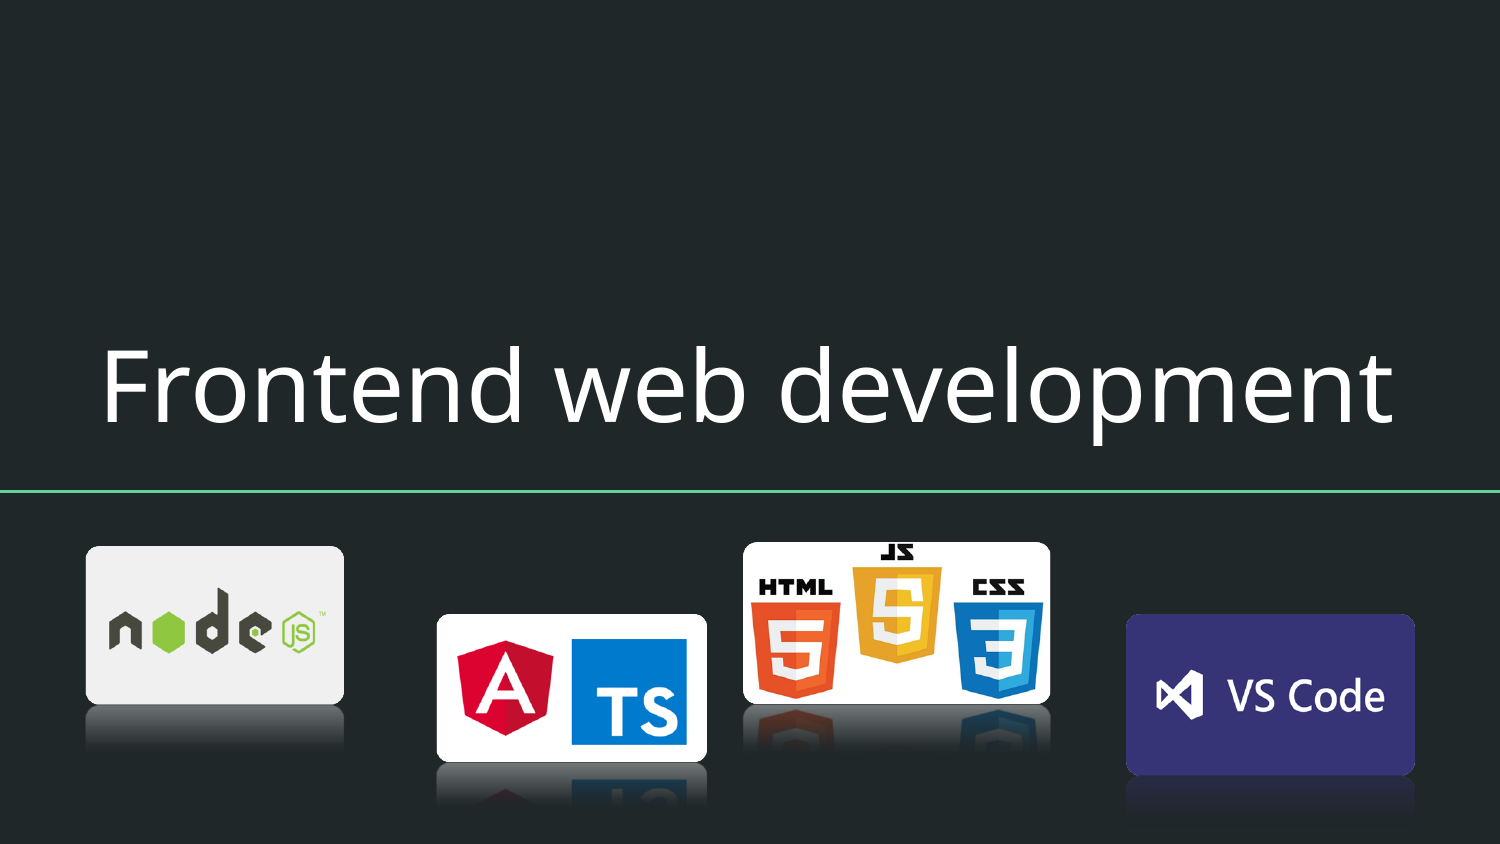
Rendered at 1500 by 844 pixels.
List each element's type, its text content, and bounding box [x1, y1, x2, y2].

title Frontend web development [83, 206, 1417, 467]
picture [1122, 612, 1417, 844]
picture [83, 545, 347, 844]
picture [434, 612, 709, 844]
picture [740, 541, 1053, 844]
